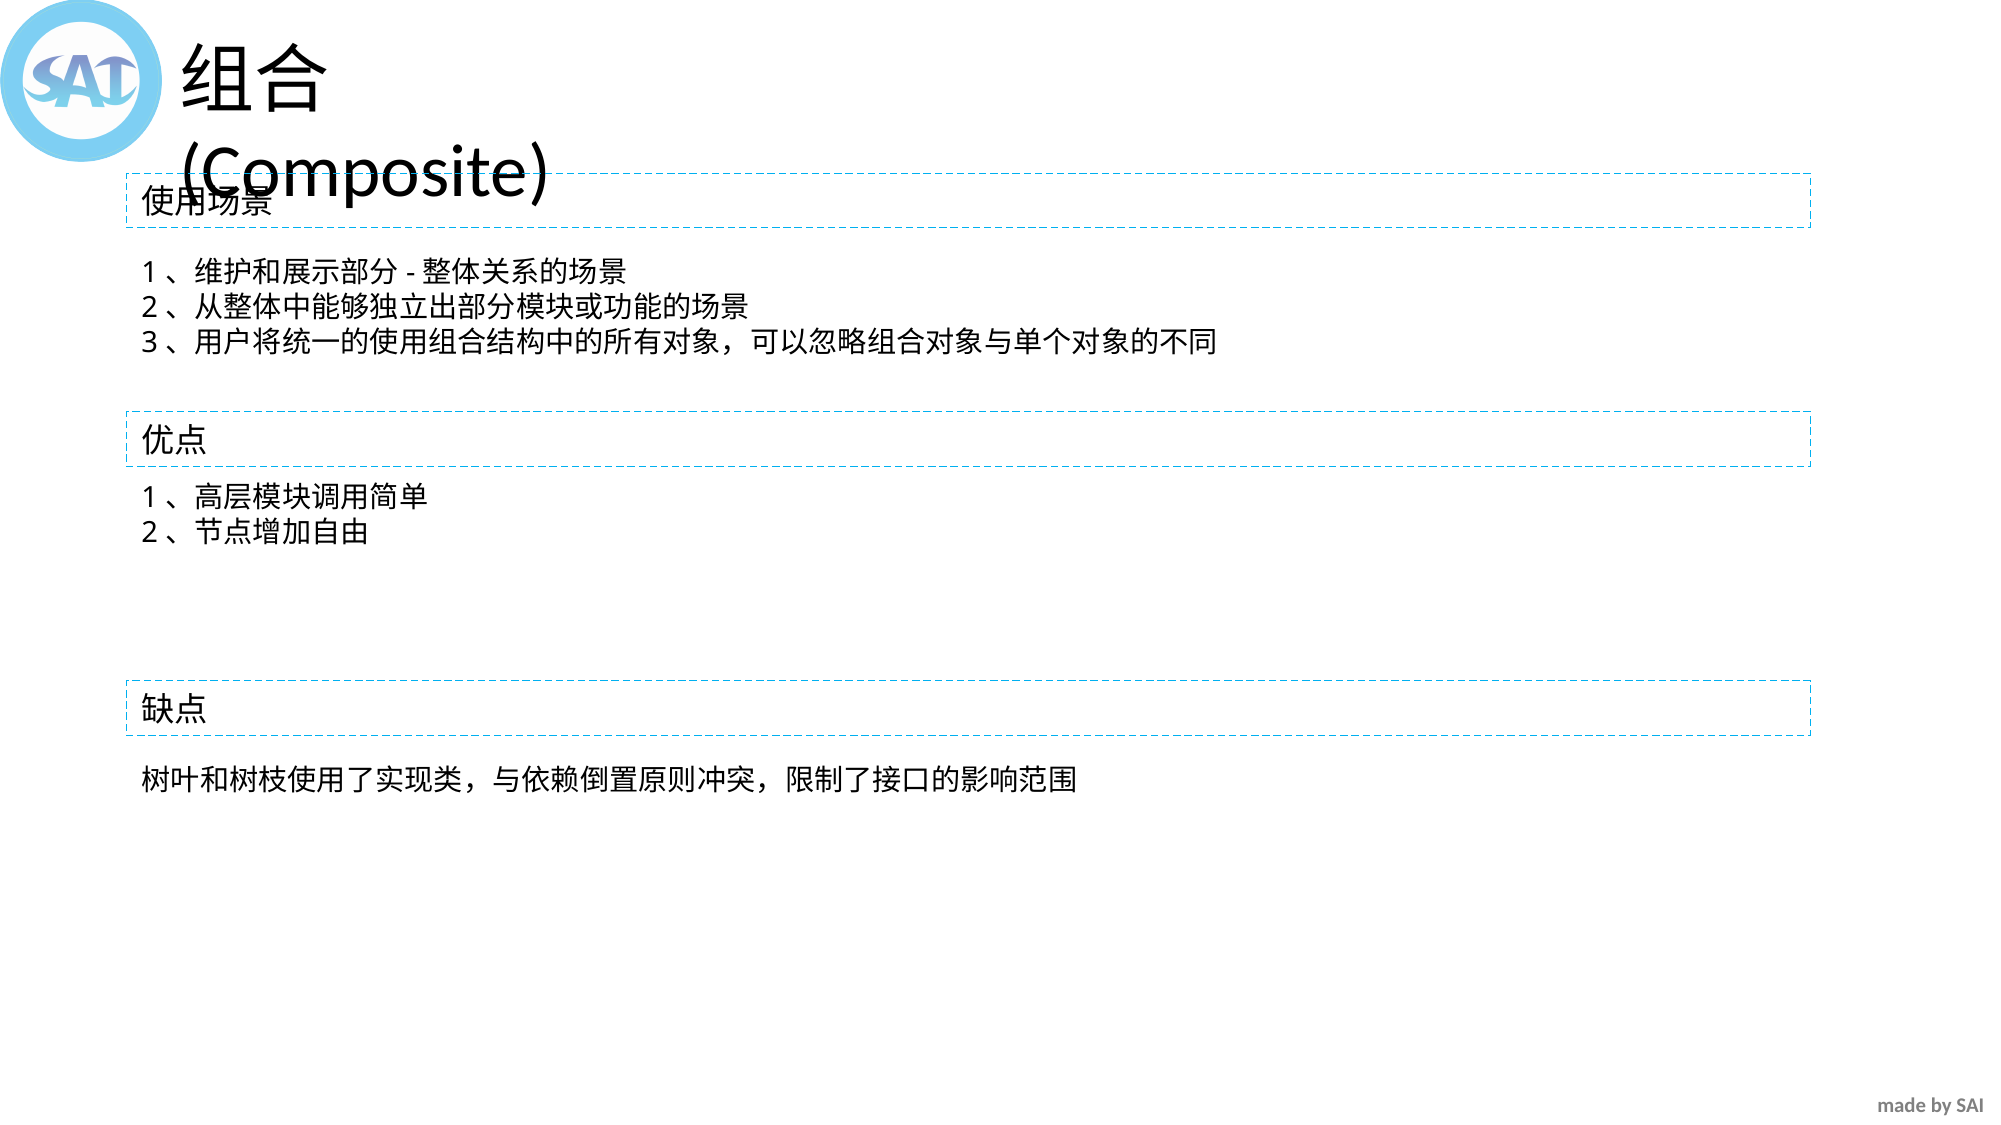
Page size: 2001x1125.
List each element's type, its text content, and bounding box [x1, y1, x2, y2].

text_box 使用场景 [126, 173, 1811, 228]
text_box 1、维护和展示部分-整体关系的场景 2、从整体中能够独立出部分模块或功能的场景 3、用户将统一的使用组合结构中的所有对象，可以忽略组合对象与单个对象的不同 [126, 245, 1811, 366]
text_box 1、高层模块调用简单 2、节点增加自由 [126, 470, 1811, 556]
text_box 组合(Composite) [164, 23, 723, 173]
text_box 优点 [126, 411, 1811, 467]
text_box 缺点 [126, 680, 1811, 736]
text_box 树叶和树枝使用了实现类，与依赖倒置原则冲突，限制了接口的影响范围 [126, 753, 1811, 804]
